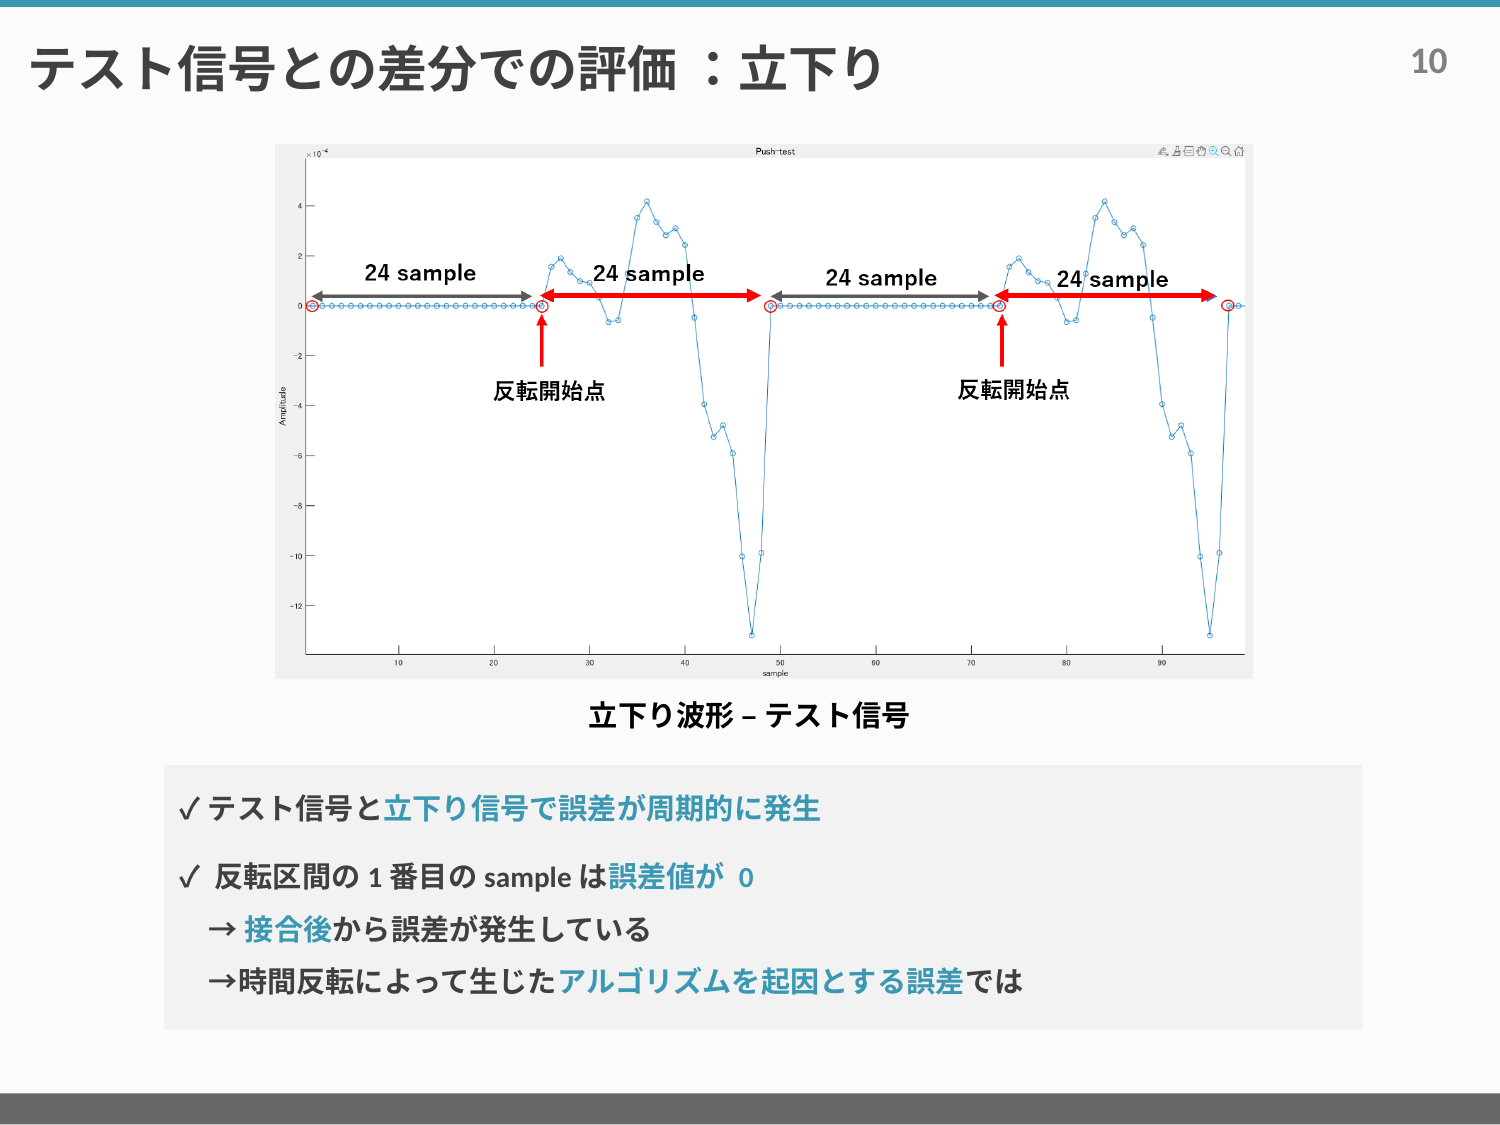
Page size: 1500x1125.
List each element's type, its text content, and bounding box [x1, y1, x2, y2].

title テスト信号との差分での評価 ：立下り [12, 12, 993, 106]
text_box ✓テスト信号と立下り信号で誤差が周期的に発生 ✓ 反転区間の1番目のsampleは誤差値が 0 → 接合後から誤差が発生している →時間反転によって生じたアルゴリズムを起因とする誤差では [164, 765, 1363, 1030]
slide_number 10 [1395, 28, 1474, 90]
picture [275, 144, 1255, 679]
text_box 立下り波形 – テスト信号 [559, 689, 941, 740]
